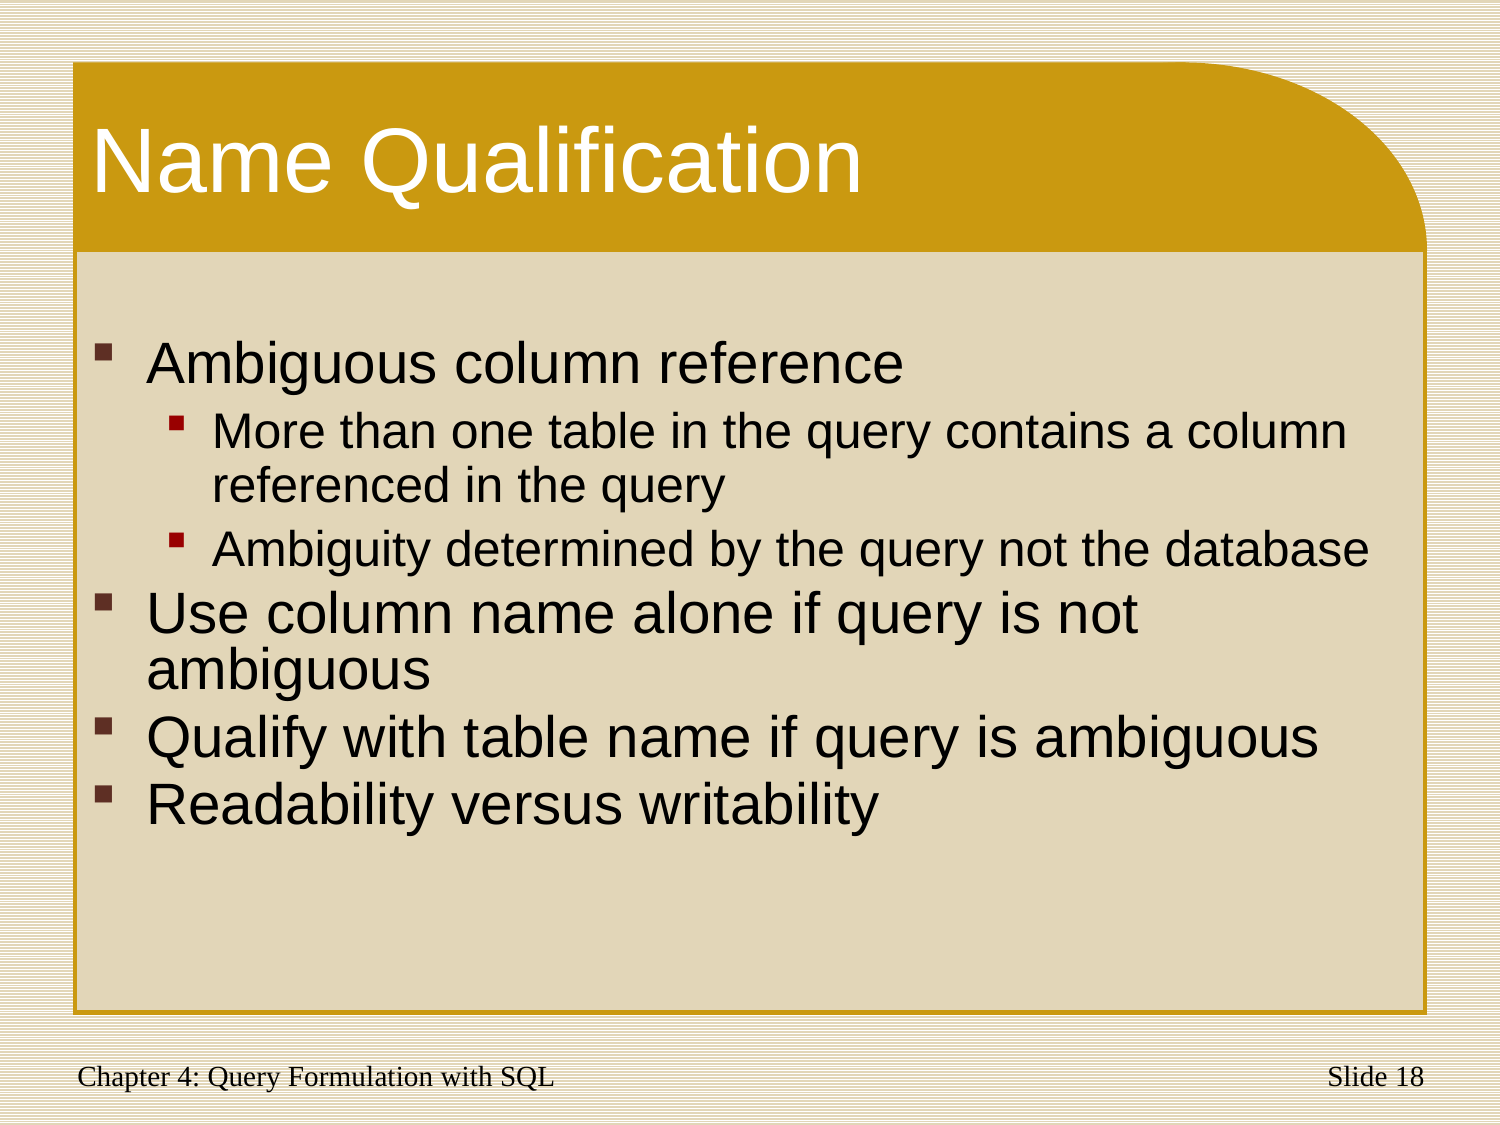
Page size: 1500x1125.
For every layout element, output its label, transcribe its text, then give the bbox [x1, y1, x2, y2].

title Name Qualification [75, 62, 1388, 248]
list Ambiguous column reference More than one table in the query contains a column referenced in the query Ambiguity determined by the query not the database Use column name alone if query is not ambiguous Qualify with table name if query is ambiguous Readability versus writability [73, 248, 1427, 1015]
